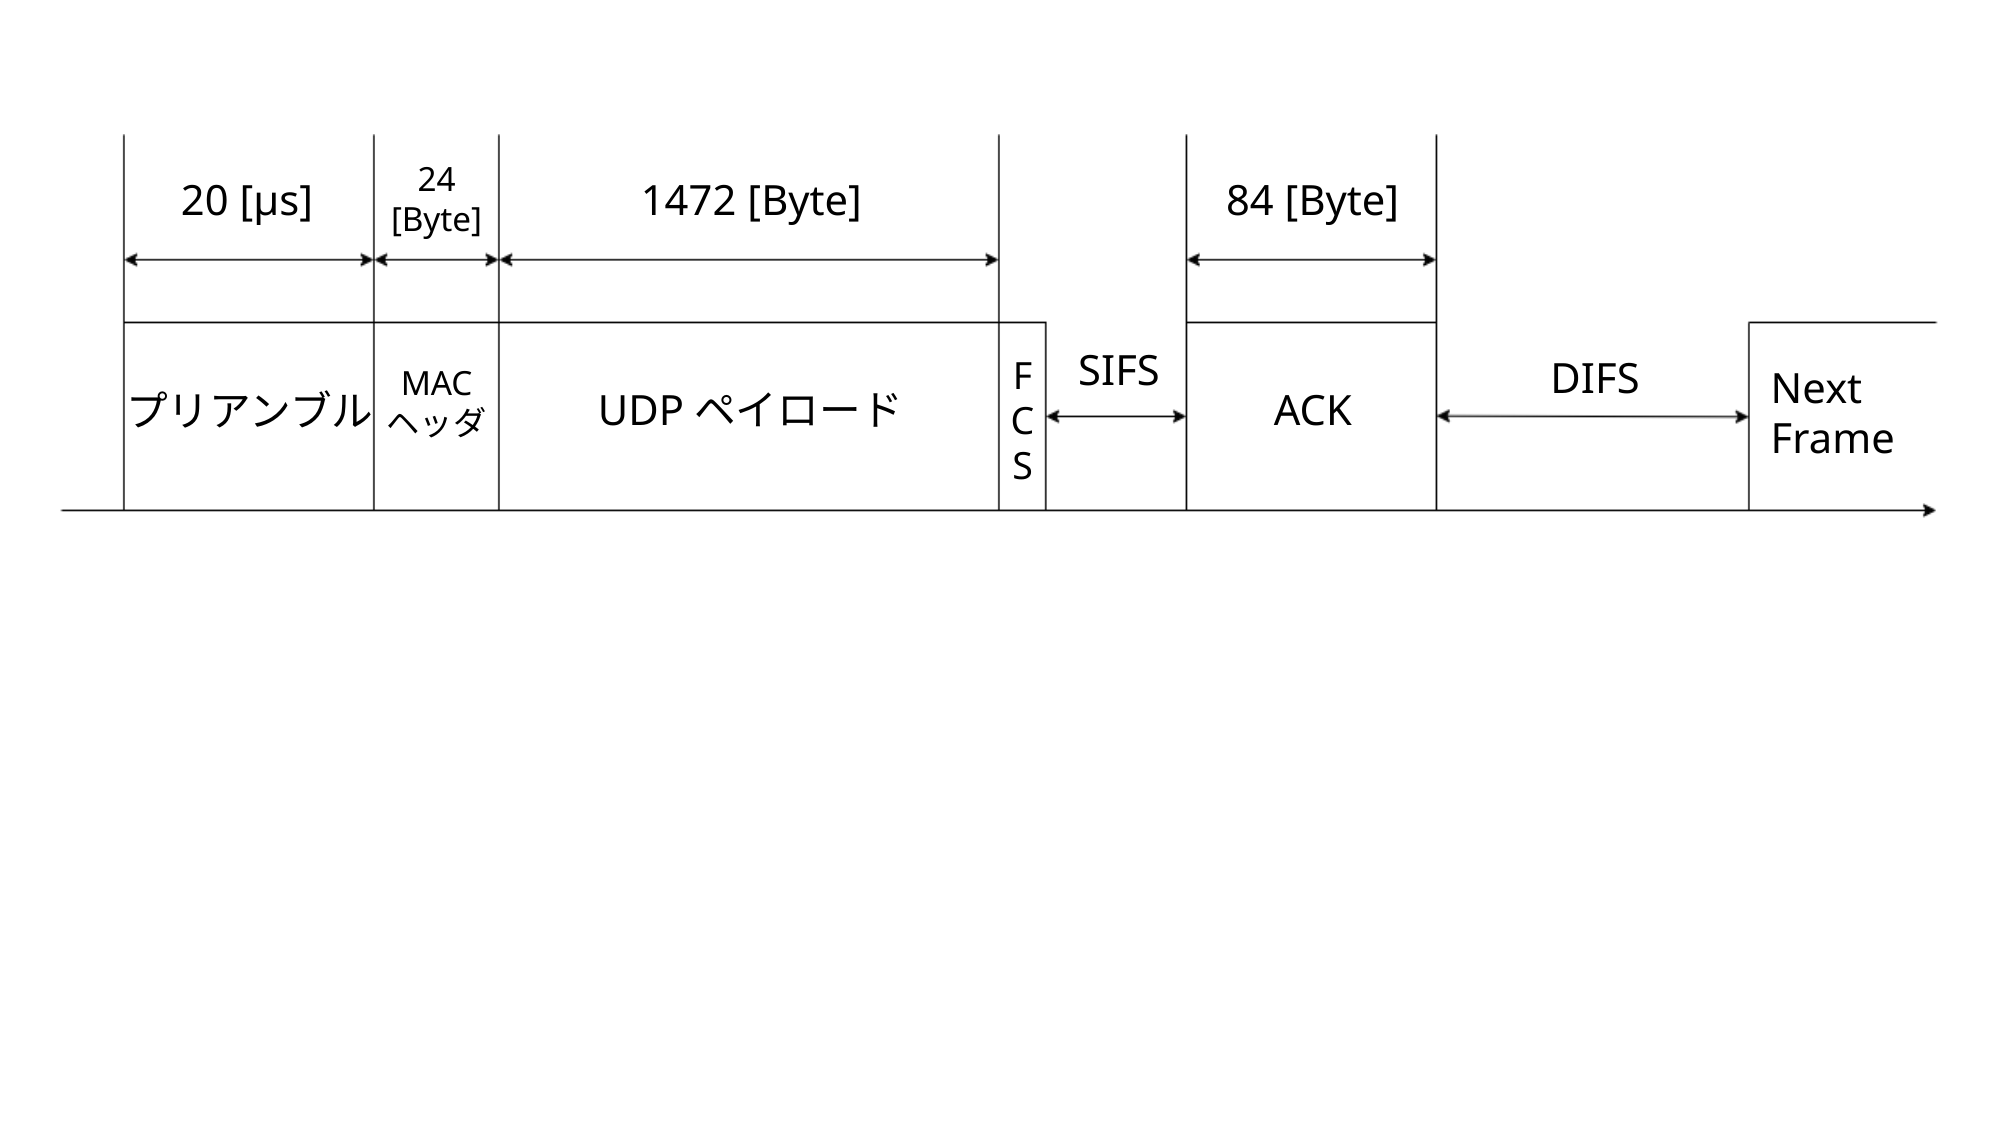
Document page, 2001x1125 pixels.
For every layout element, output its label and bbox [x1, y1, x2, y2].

text_box [49, 133, 1951, 524]
